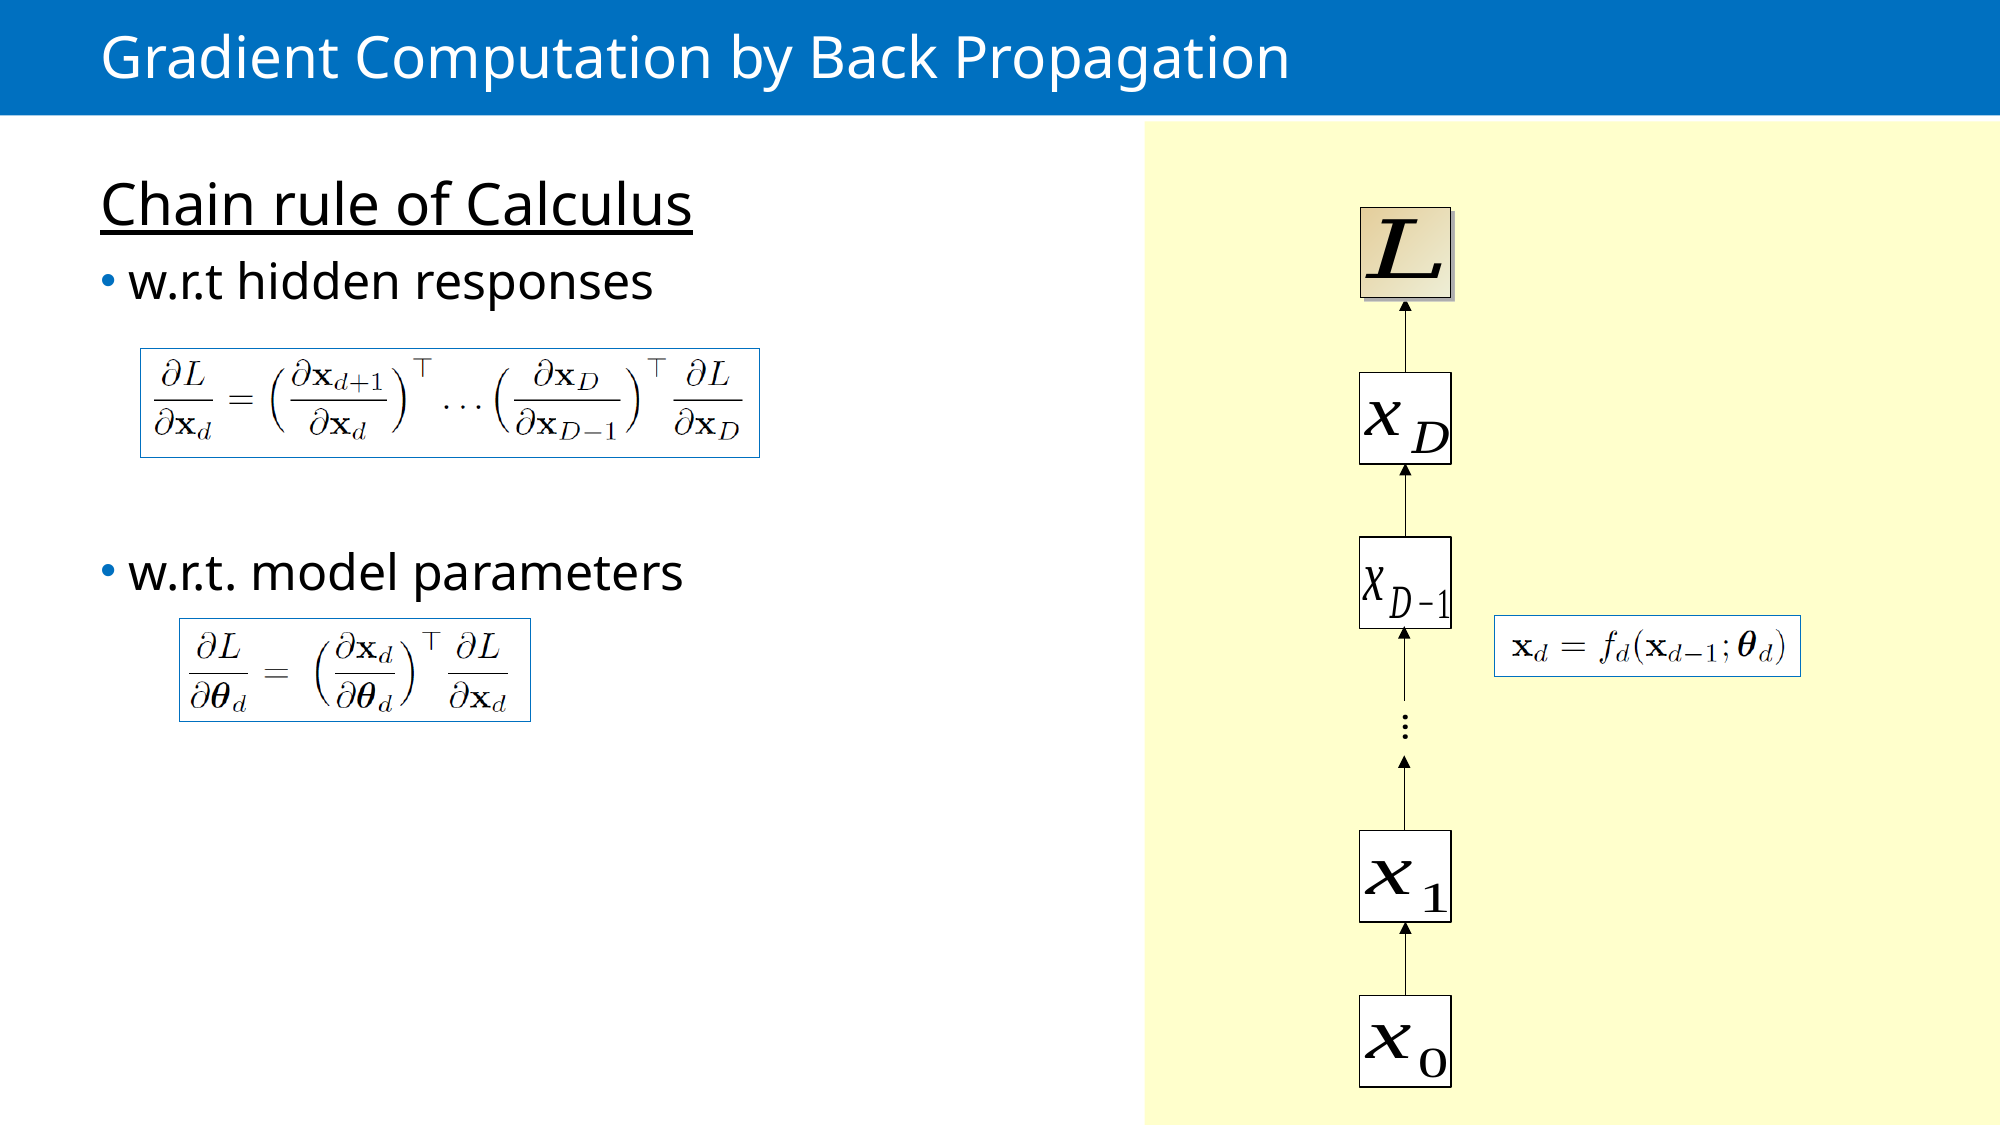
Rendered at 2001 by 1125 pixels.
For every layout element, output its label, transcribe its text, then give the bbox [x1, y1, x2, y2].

title Gradient Computation by Back Propagation [100, 0, 1802, 122]
text_box [1144, 121, 2000, 1125]
picture [1494, 615, 1801, 677]
picture [140, 348, 761, 458]
picture [179, 618, 531, 722]
list Chain rule of Calculus w.r.t hidden responses w.r.t. model parameters [100, 167, 1877, 1013]
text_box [1360, 207, 1457, 1087]
